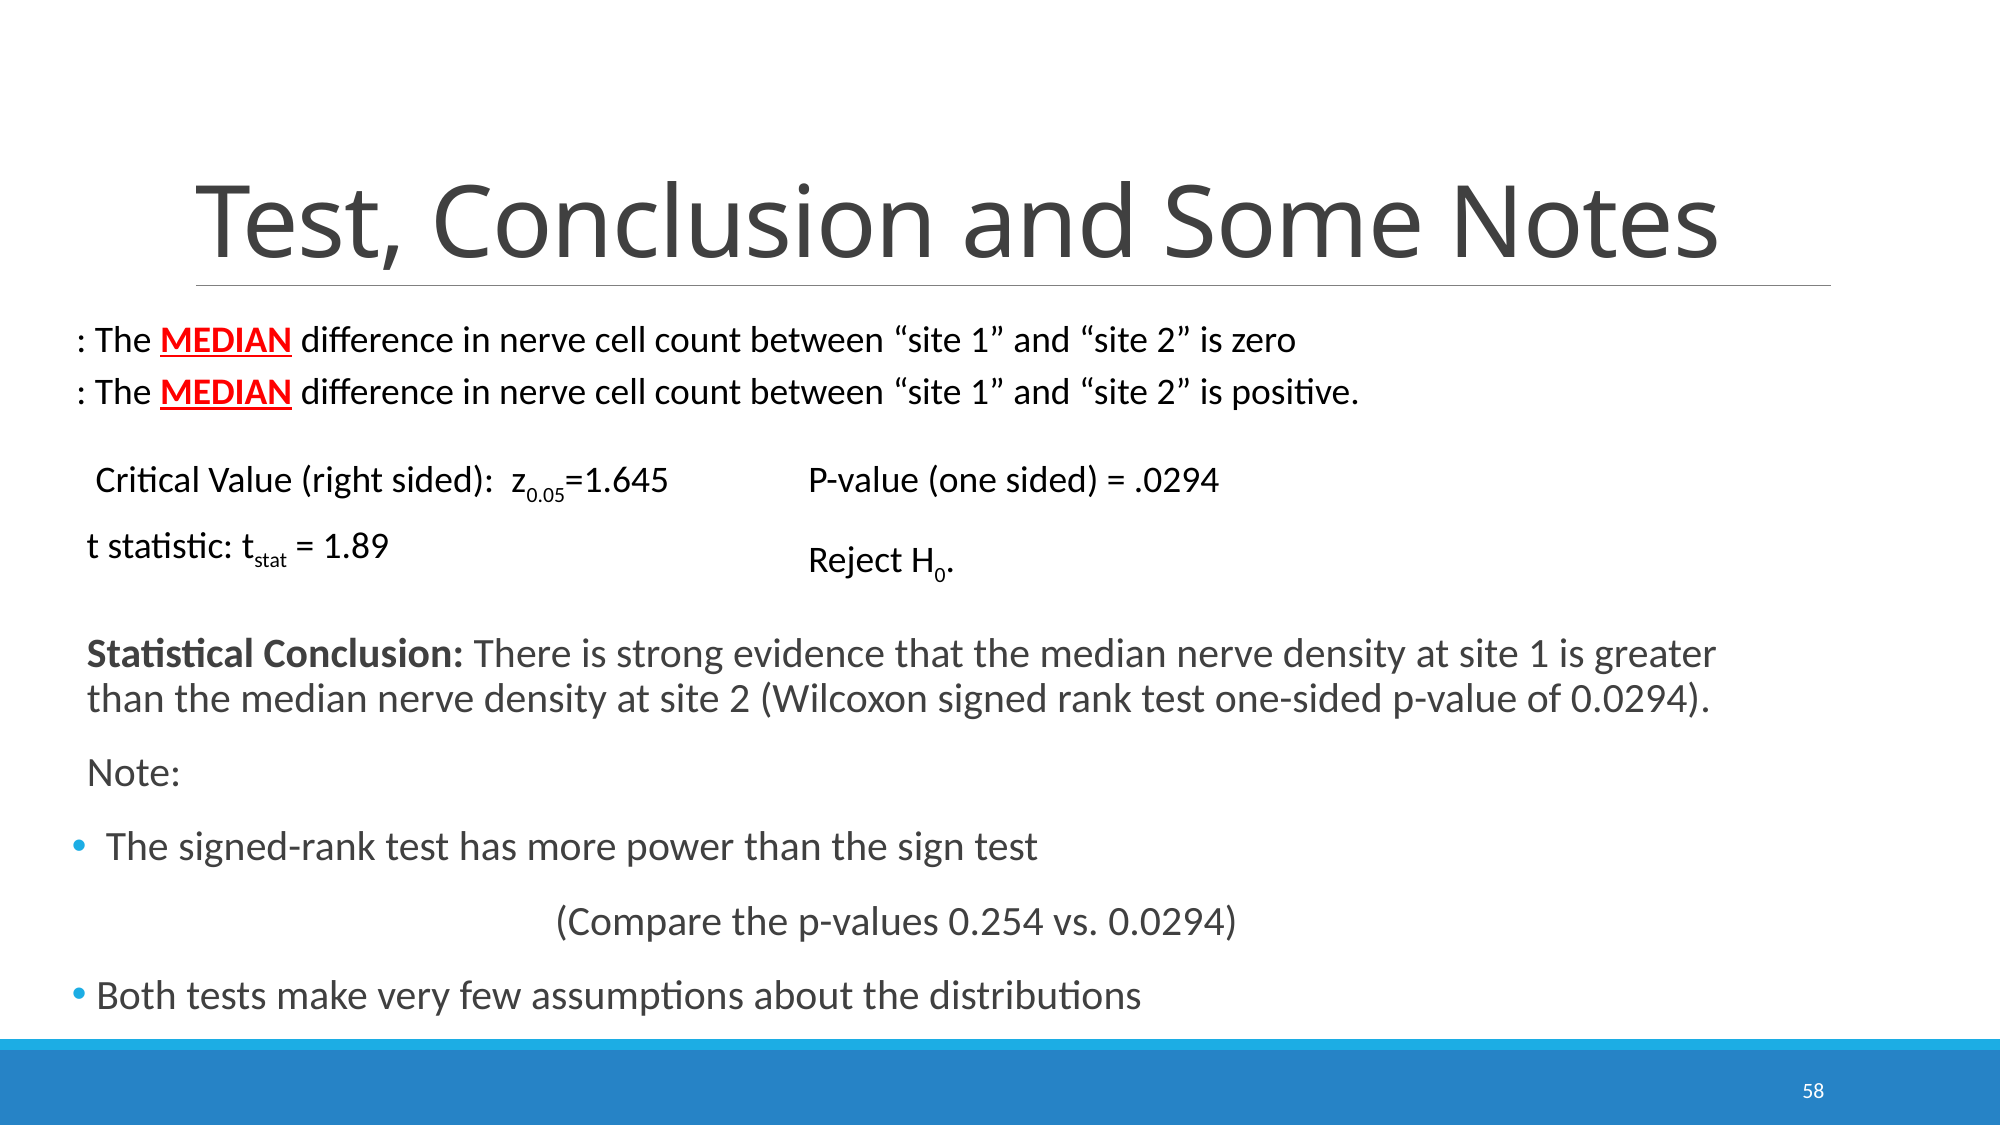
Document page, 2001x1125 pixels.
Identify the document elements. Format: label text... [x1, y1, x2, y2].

list Statistical Conclusion: There is strong evidence that the median nerve density at site 1 is greater than the median nerve density at site 2 (Wilcoxon signed rank test one-sided p-value of 0.0294). Note: The signed-rank test has more power than the sign test (Compare the p-values 0.254 vs. 0.0294) Both tests make very few assumptions about the distributions [71, 624, 1722, 1125]
text_box t statistic: tstat = 1.89 [71, 513, 744, 580]
text_box P-value (one sided) = .0294 [793, 447, 1465, 508]
text_box Reject H0. [793, 528, 1465, 594]
text_box Critical Value (right sided): z0.05=1.645 [80, 447, 753, 514]
slide_number 58 [1624, 1059, 1840, 1120]
title Test, Conclusion and Some Notes [180, 47, 1830, 285]
